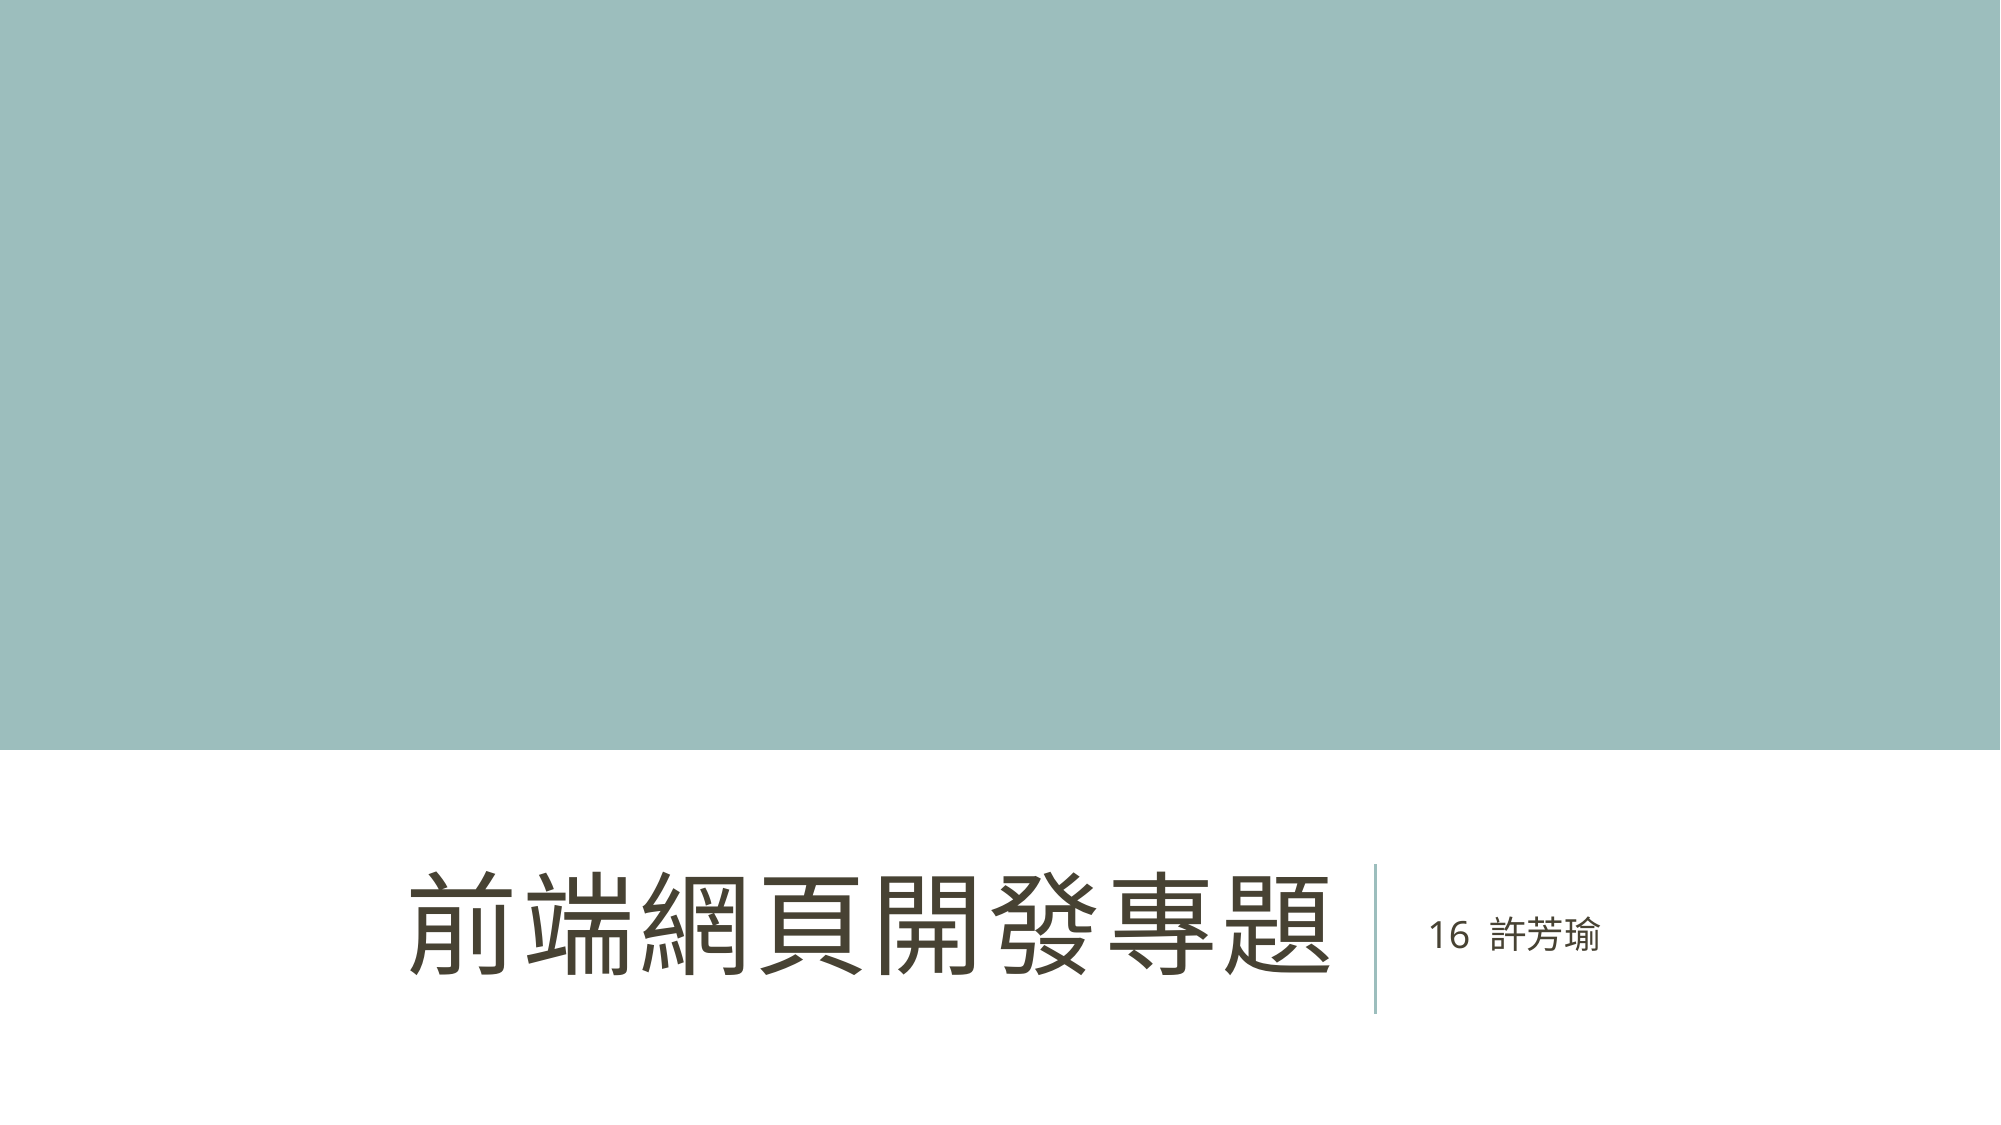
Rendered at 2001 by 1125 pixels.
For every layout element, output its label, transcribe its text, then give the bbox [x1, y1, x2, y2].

title 前端網頁開發專題 [75, 813, 1350, 1054]
subtitle 16 許芳瑜 [1412, 813, 1938, 1054]
